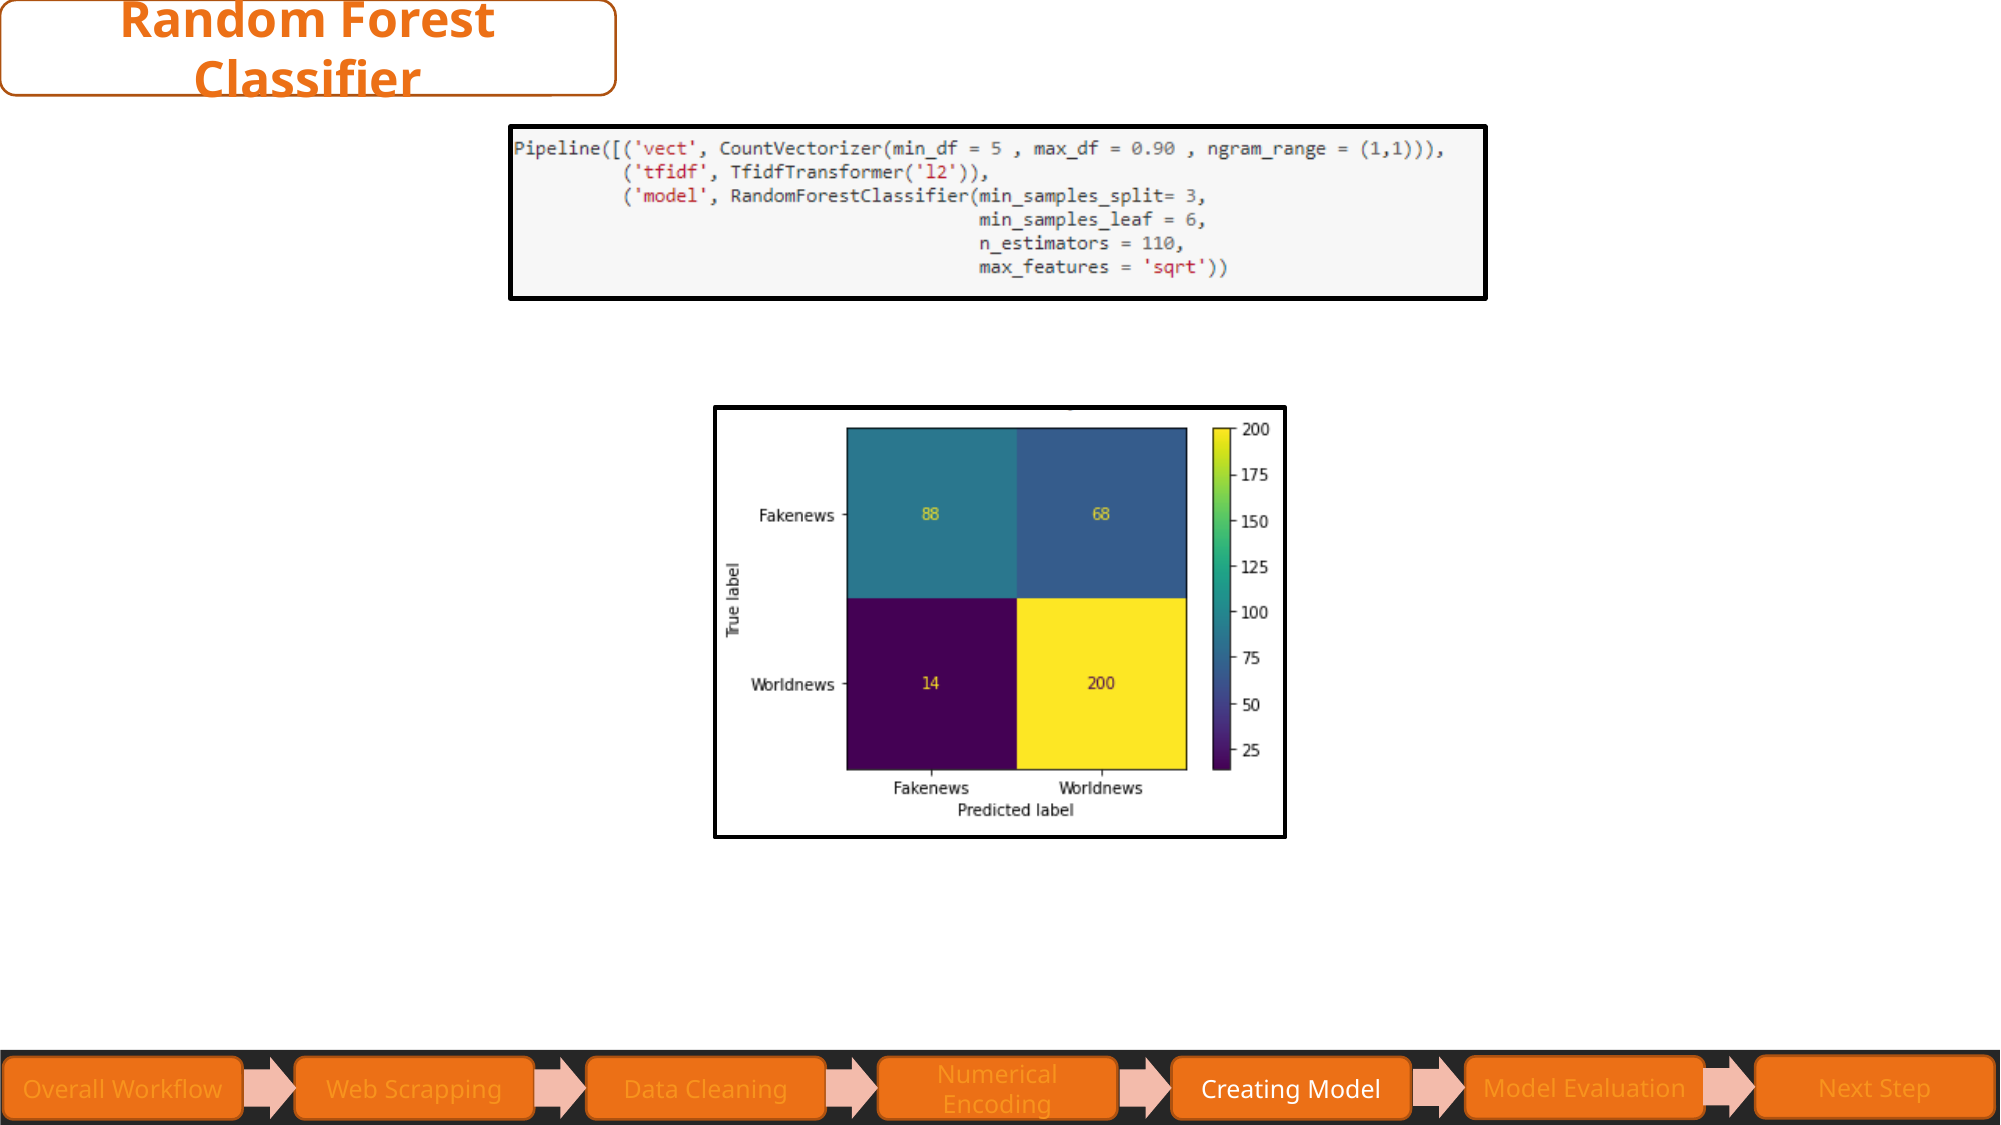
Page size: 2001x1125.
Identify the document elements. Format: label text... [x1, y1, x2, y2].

picture [512, 128, 1484, 297]
text_box Random Forest Classifier [0, 0, 617, 97]
picture [716, 409, 1284, 836]
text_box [2, 1055, 1996, 1120]
